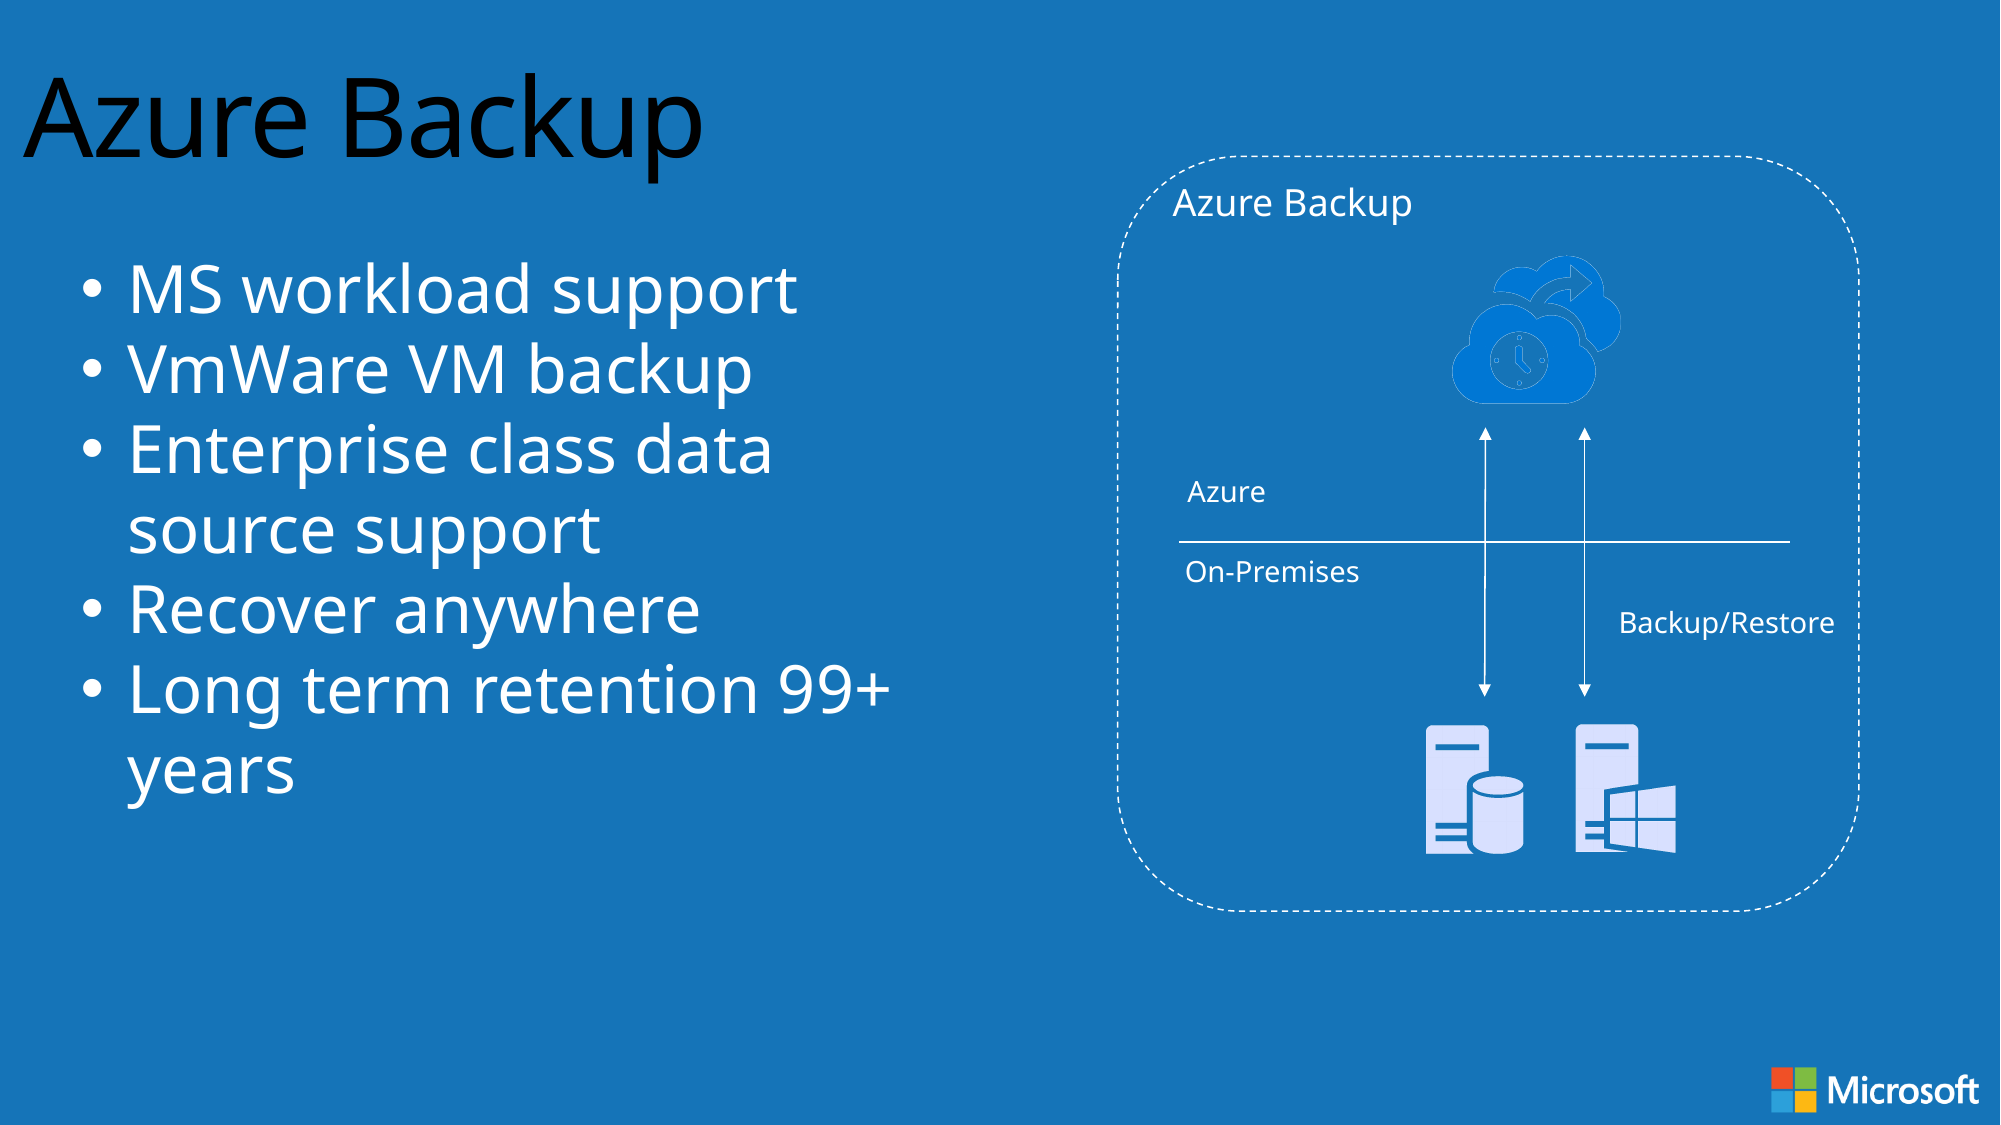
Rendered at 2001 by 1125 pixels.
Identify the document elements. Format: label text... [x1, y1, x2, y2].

text_box Azure Backup [1142, 163, 1444, 245]
picture [1561, 724, 1690, 853]
picture [1770, 1066, 1980, 1113]
picture [1409, 725, 1539, 854]
text_box Backup/Restore [1859, 593, 1866, 656]
text_box [1116, 155, 1860, 912]
picture [1451, 244, 1621, 415]
text_box MS workload support VmWare VM backup Enterprise class data source support Recover anywhere Long term retention 99+ years [65, 239, 990, 815]
title Azure Backup [0, 47, 1894, 196]
